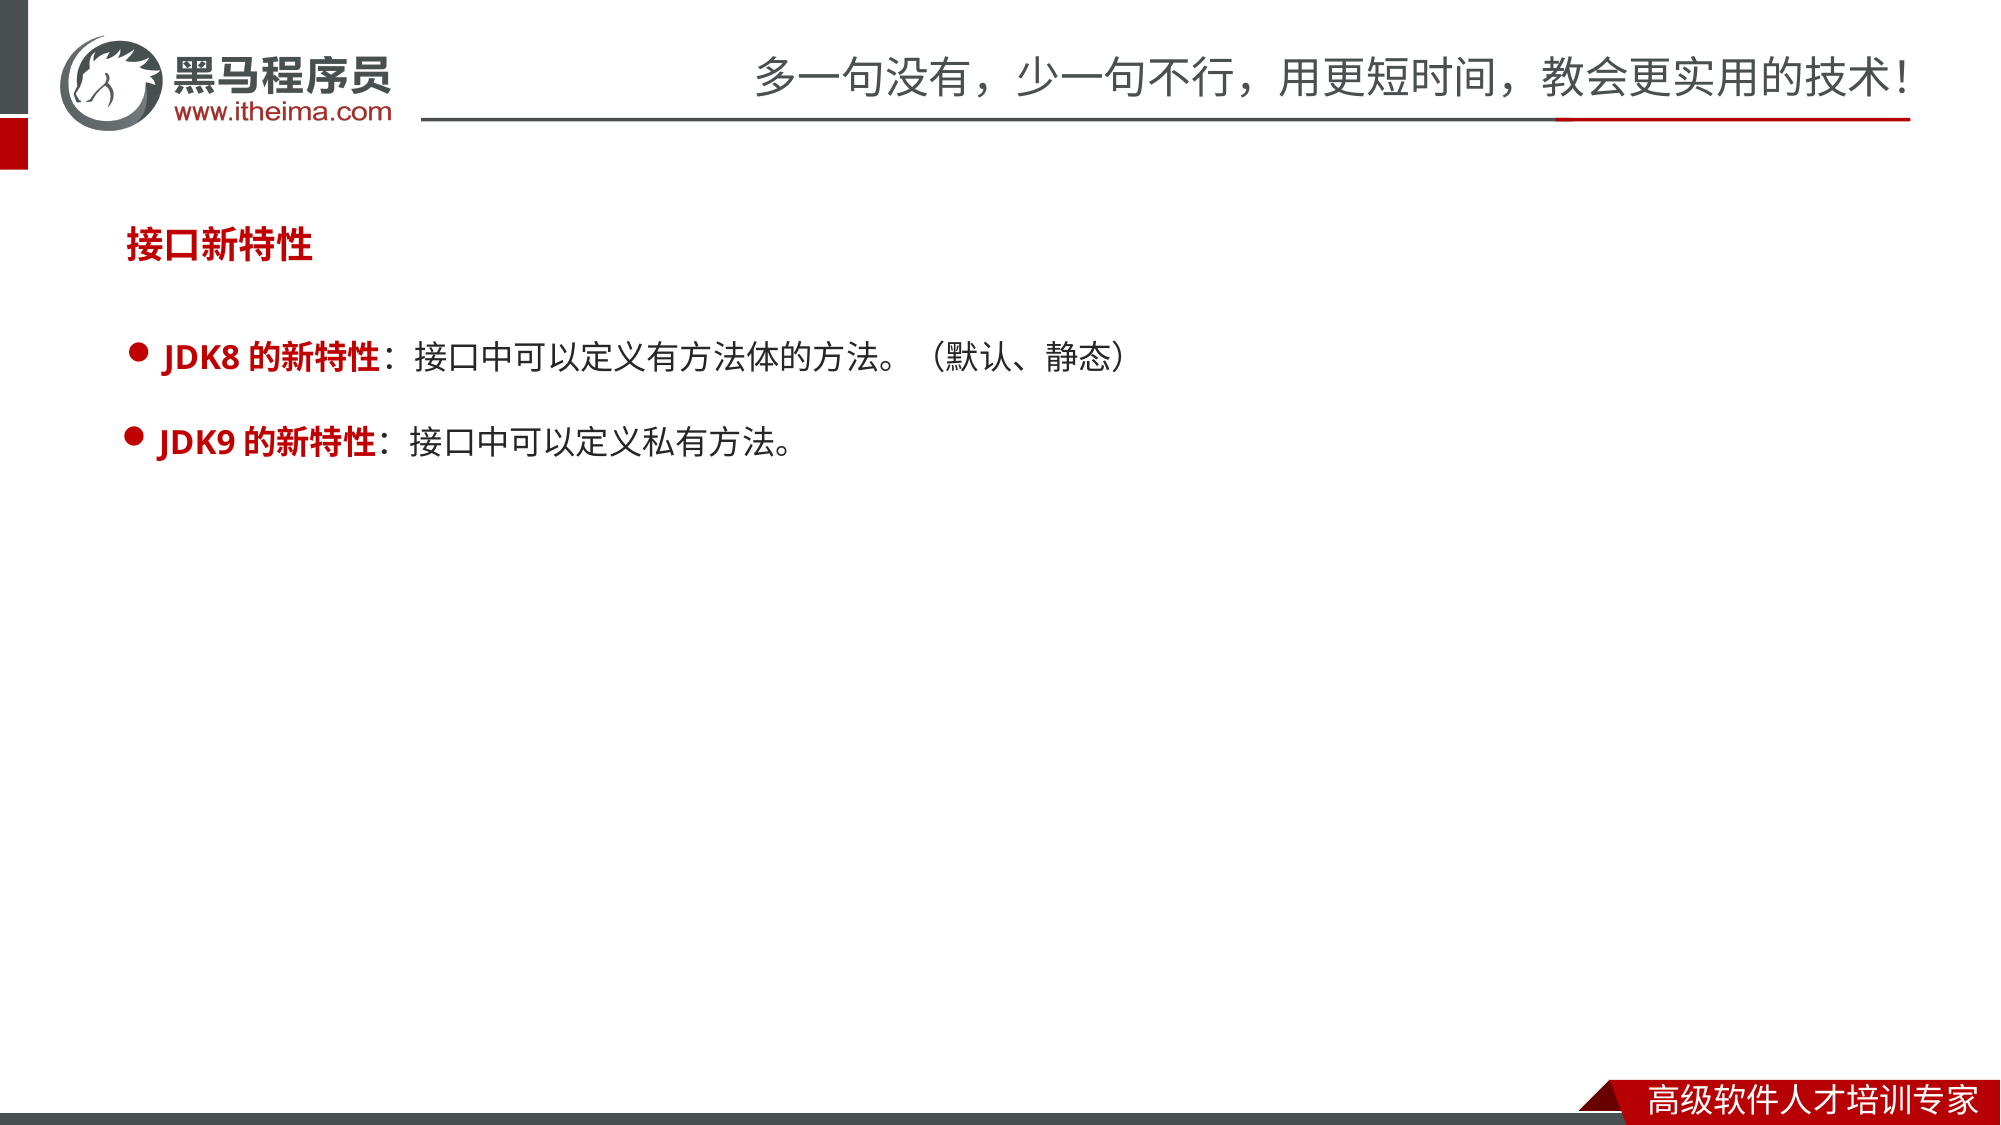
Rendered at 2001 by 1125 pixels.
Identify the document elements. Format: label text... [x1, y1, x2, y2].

text_box 接口新特性 [111, 168, 1737, 274]
picture [14, 0, 453, 179]
text_box JDK9的新特性：接口中可以定义私有方法。 [106, 393, 824, 469]
text_box JDK8的新特性：接口中可以定义有方法体的方法。（默认、静态） [111, 309, 1206, 384]
